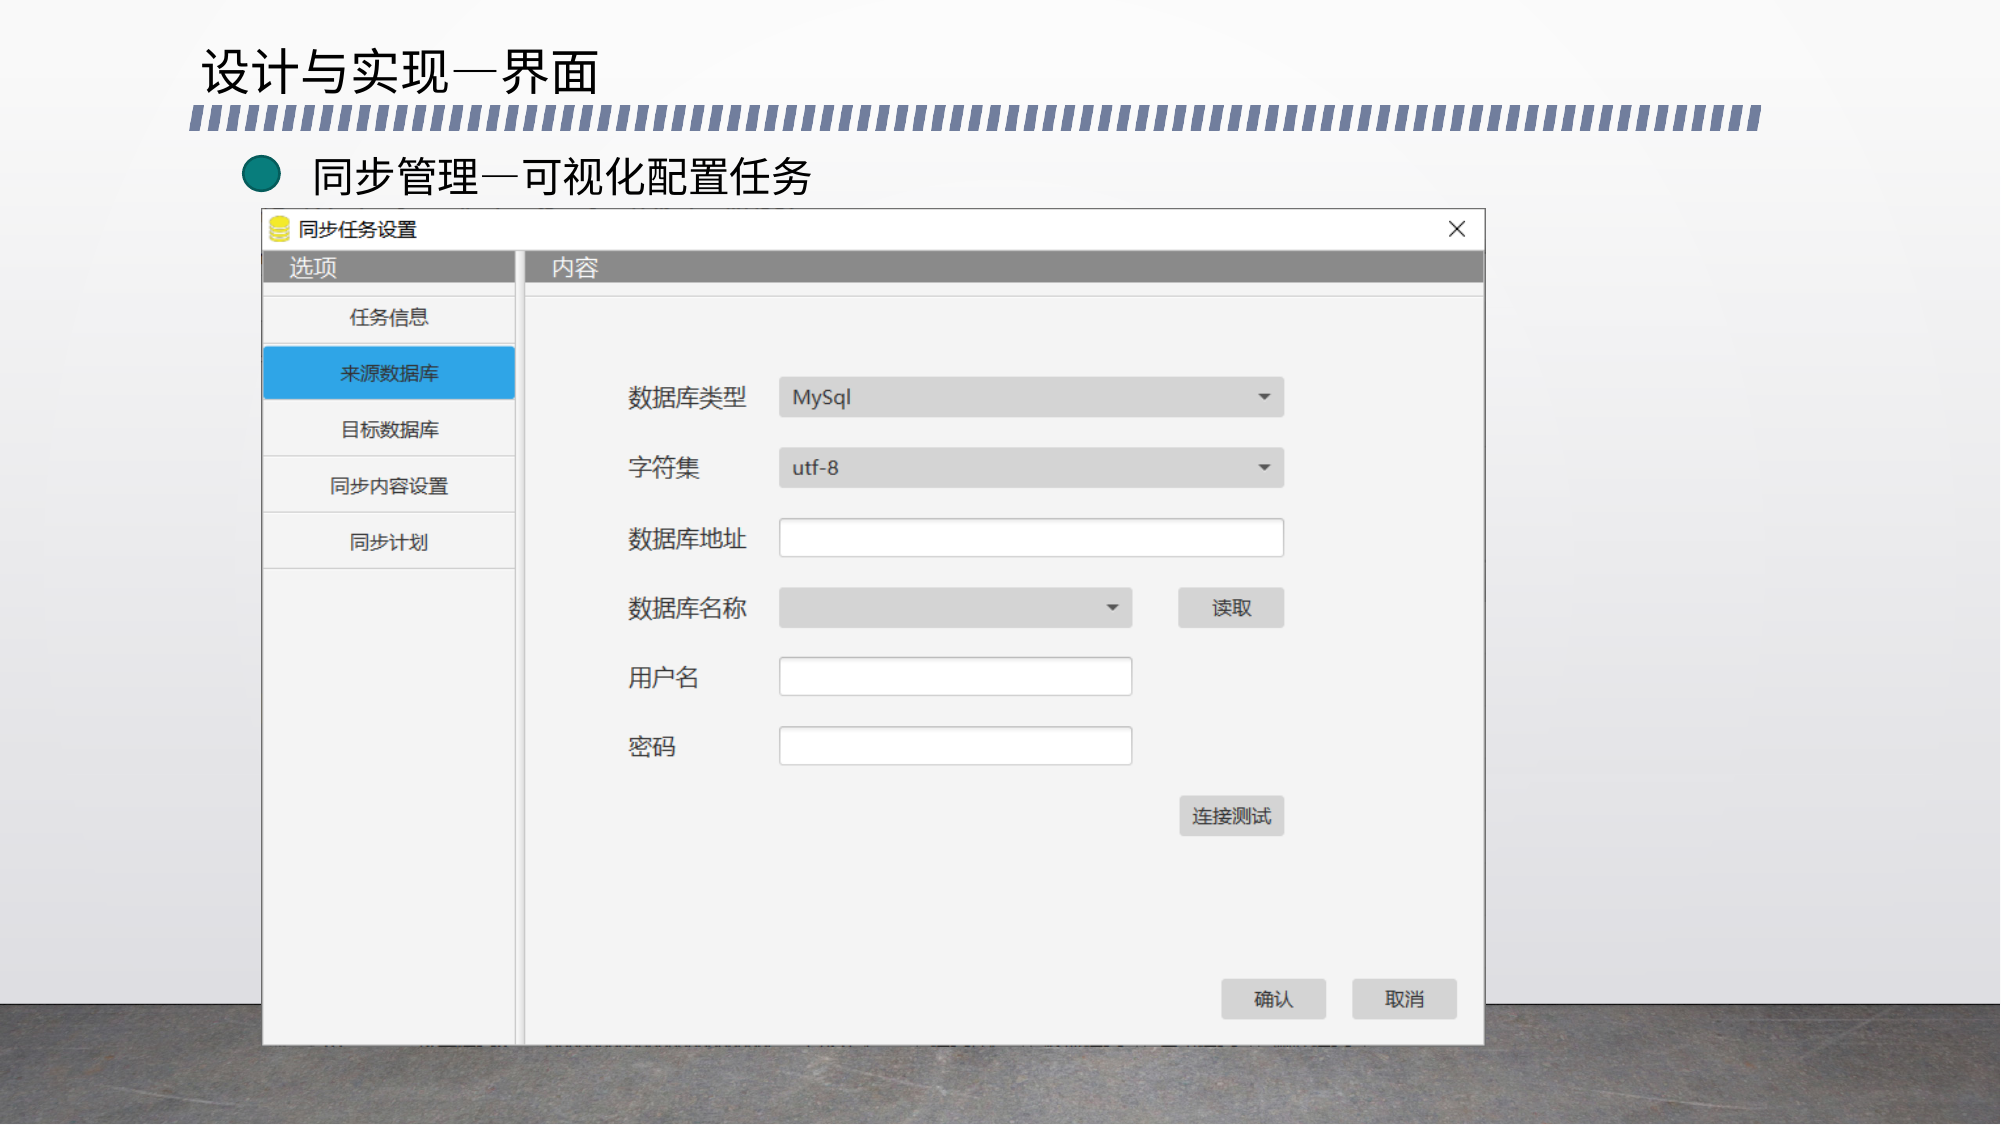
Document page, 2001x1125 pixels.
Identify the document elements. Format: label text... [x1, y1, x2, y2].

text_box 设计与实现—界面 [185, 33, 946, 109]
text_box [243, 143, 1142, 210]
picture [0, 208, 2000, 1124]
